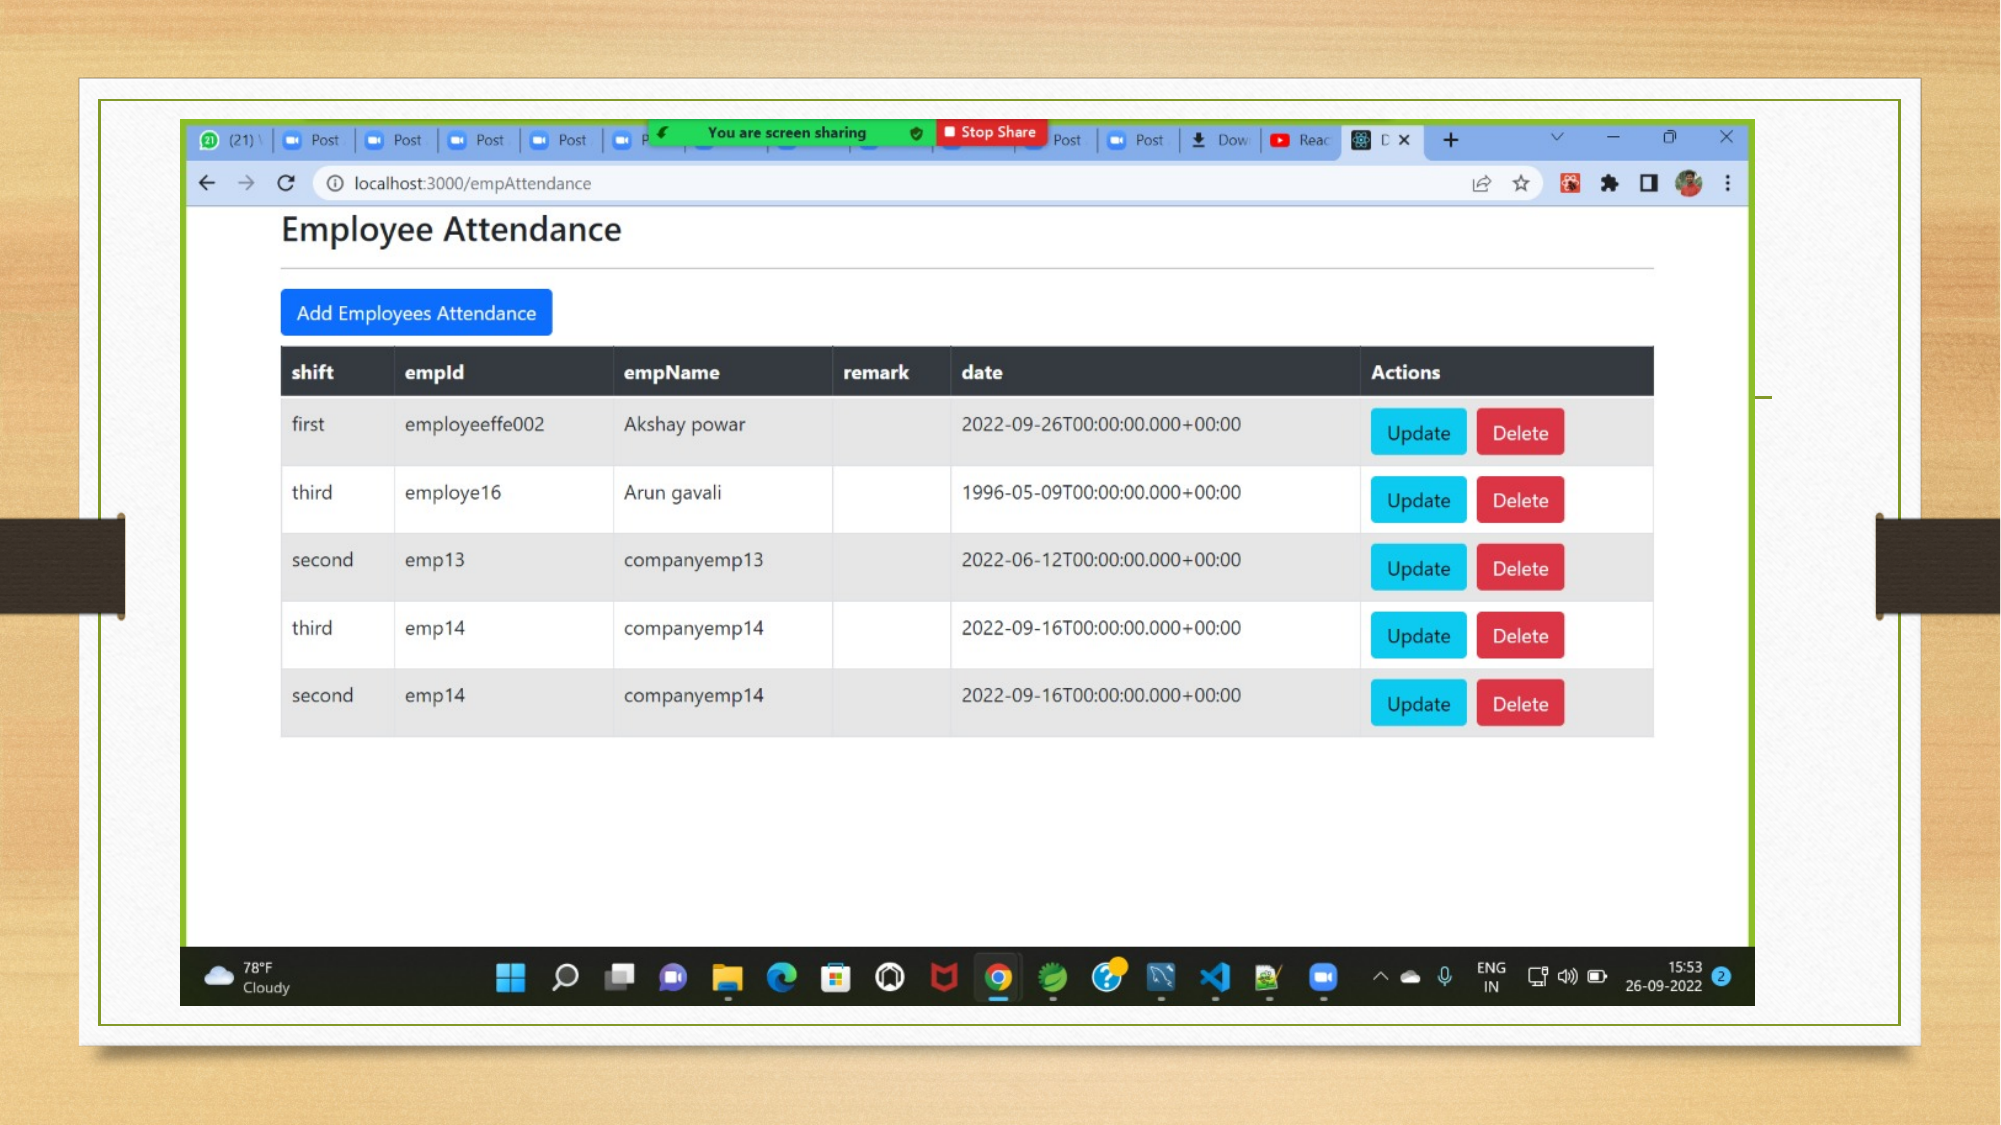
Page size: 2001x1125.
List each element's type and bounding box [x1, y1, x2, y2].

picture [0, 0, 2001, 1125]
list [180, 119, 1756, 1006]
